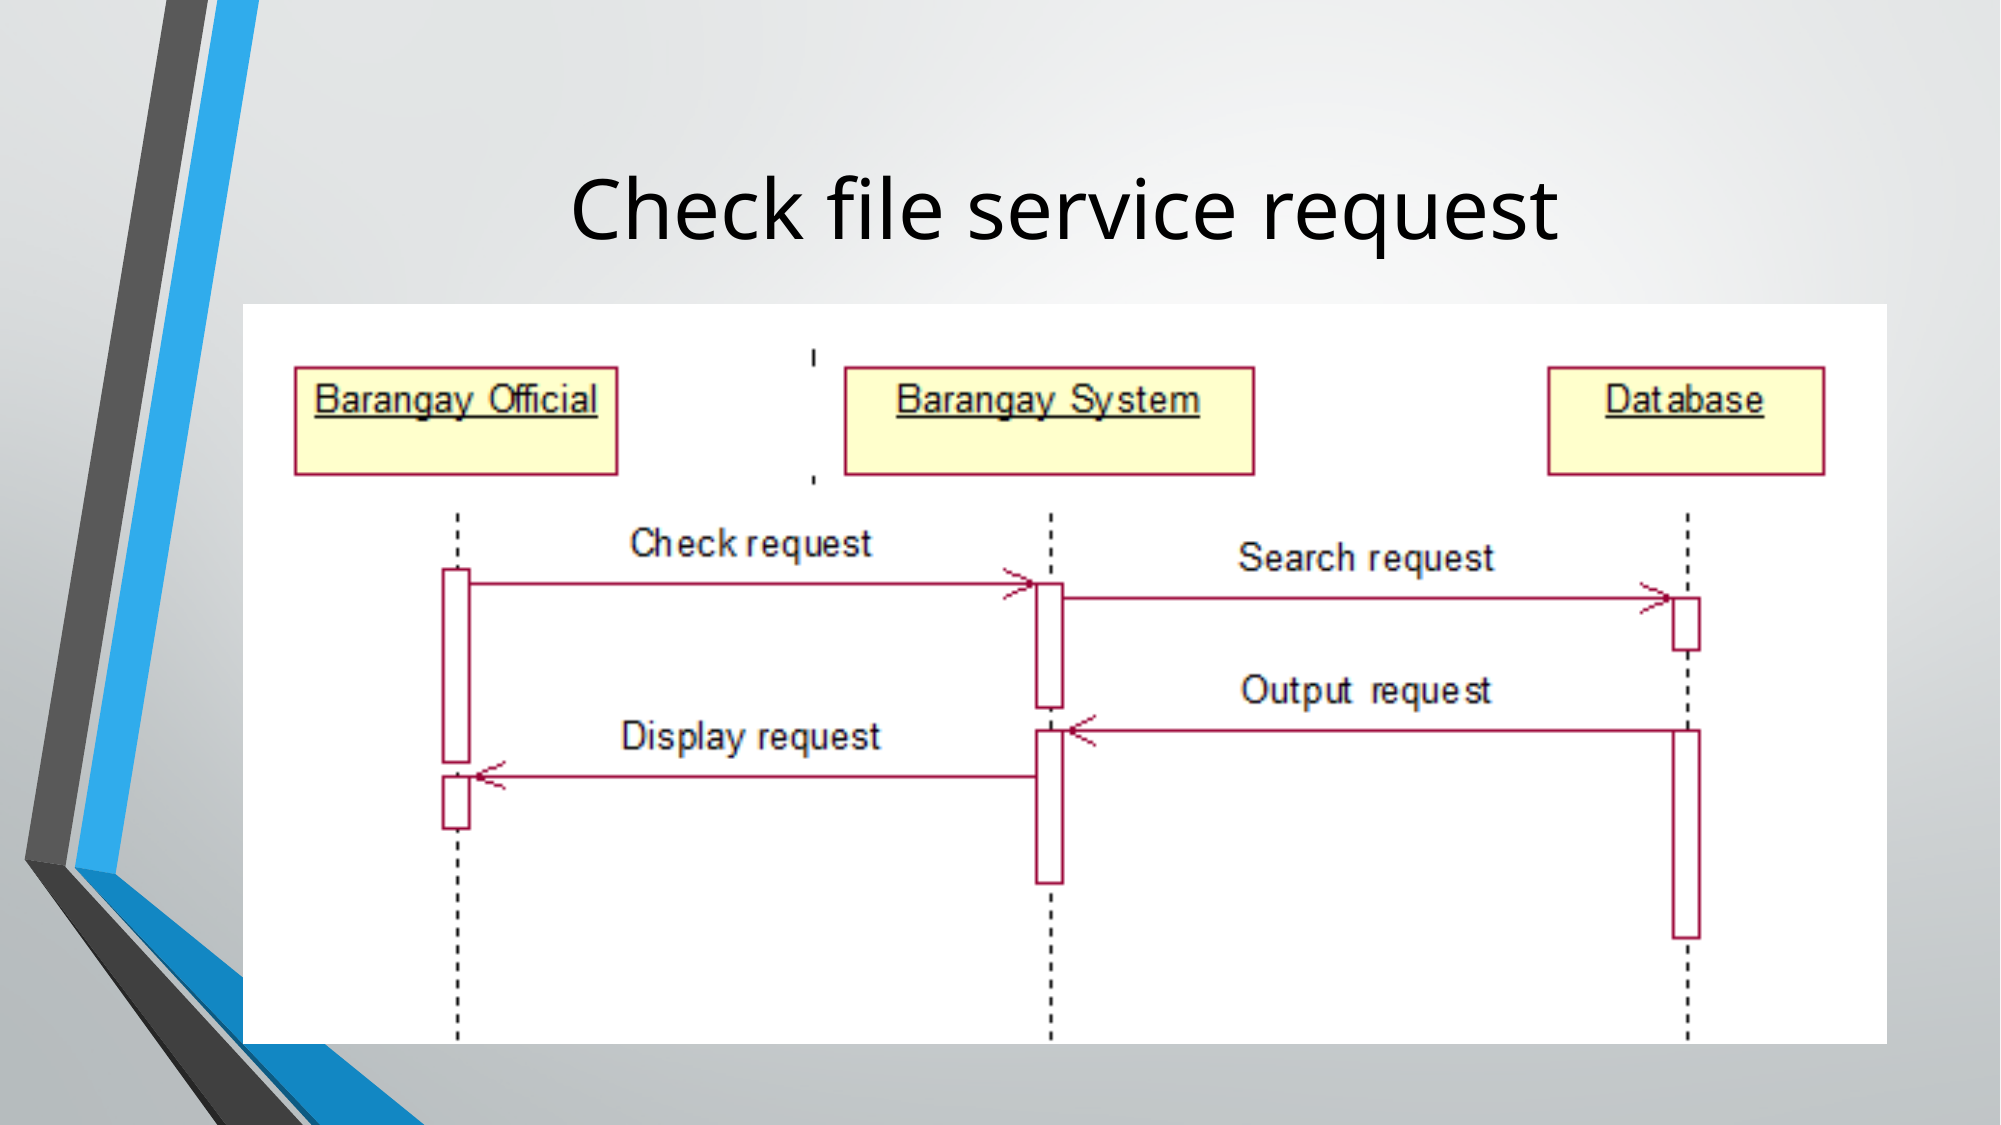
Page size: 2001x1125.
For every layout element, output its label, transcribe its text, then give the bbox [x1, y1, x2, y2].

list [243, 303, 1888, 1044]
title Check file service request [243, 112, 1887, 303]
